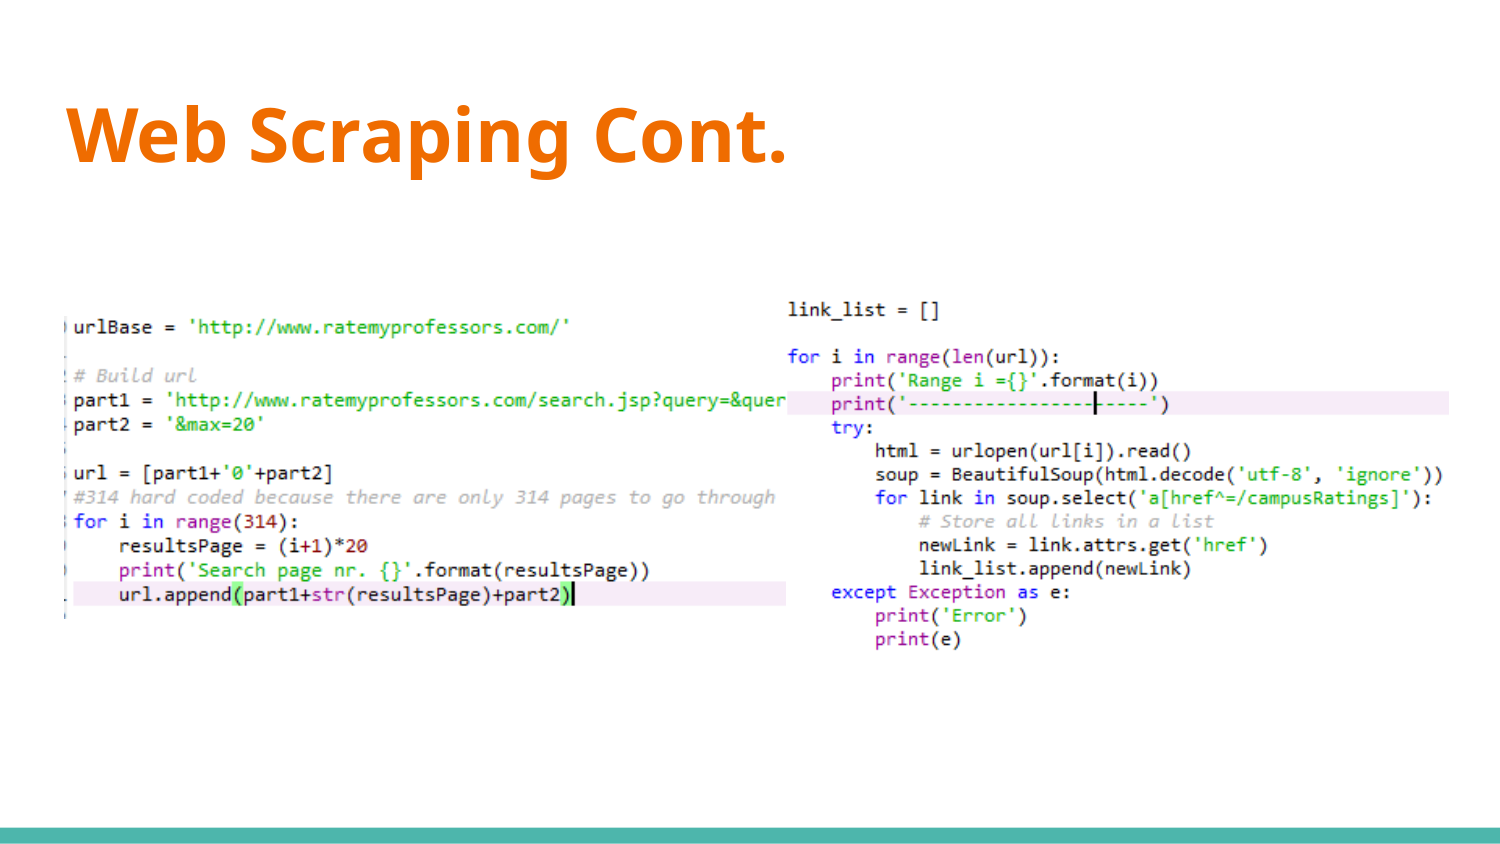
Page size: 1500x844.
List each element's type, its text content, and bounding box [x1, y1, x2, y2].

picture [64, 299, 1450, 658]
title Web Scraping Cont. [51, 72, 1449, 189]
